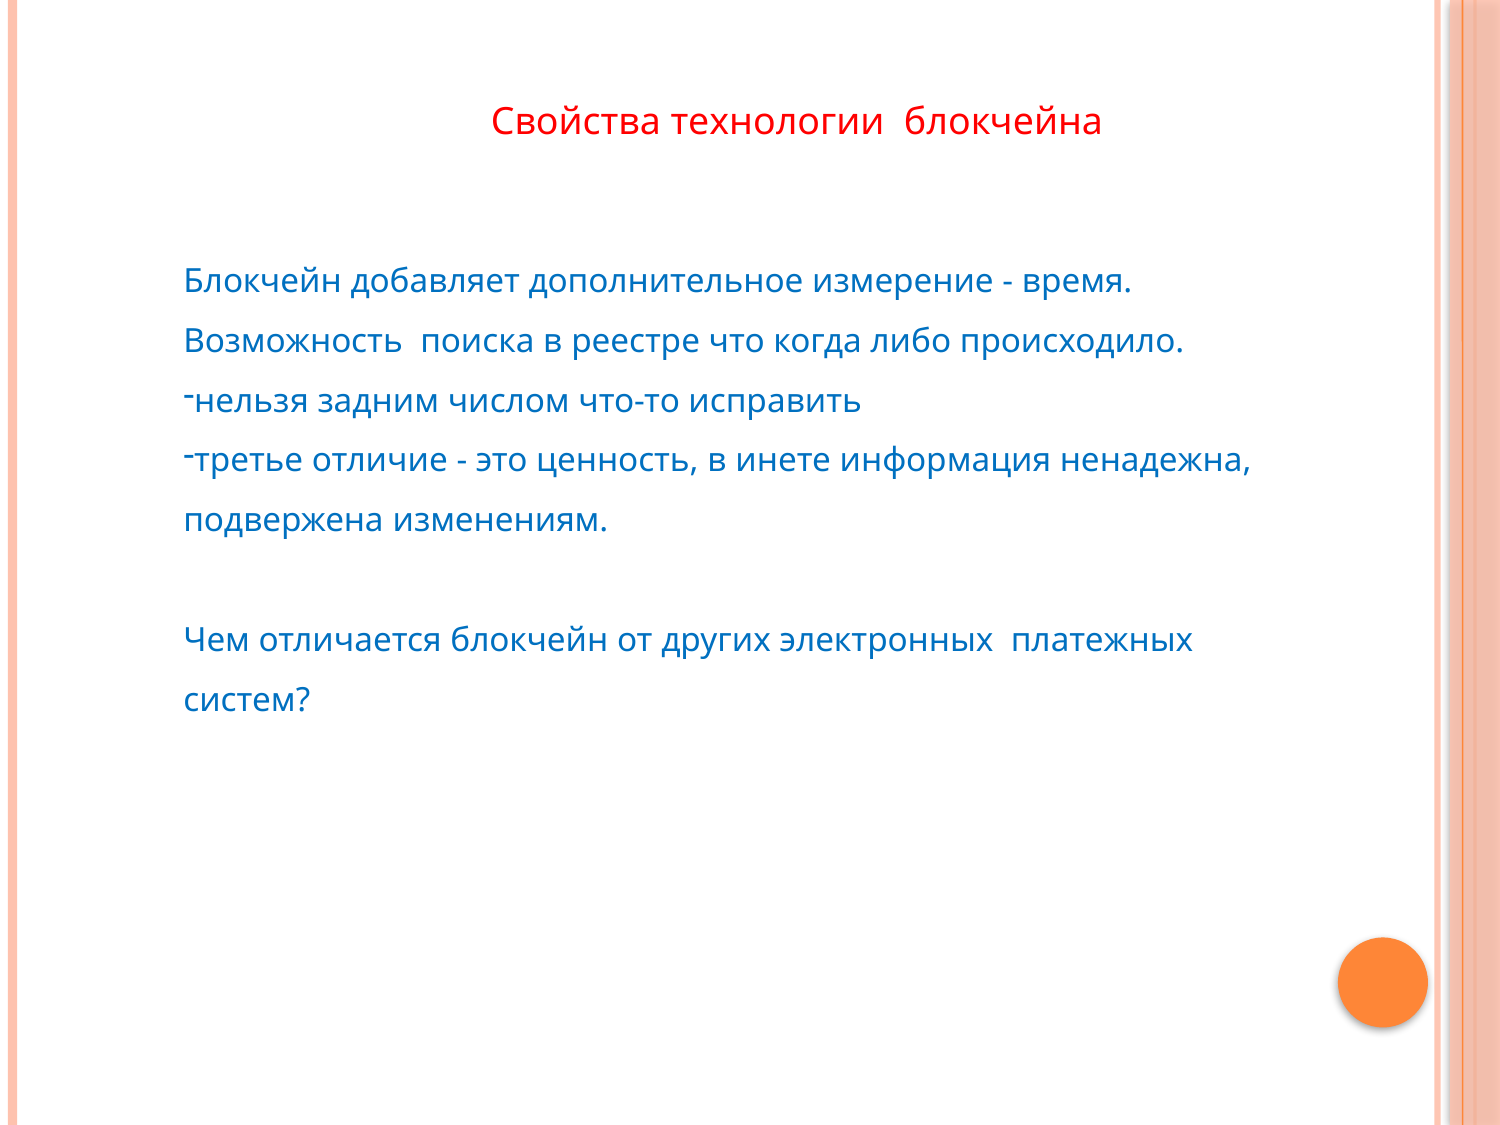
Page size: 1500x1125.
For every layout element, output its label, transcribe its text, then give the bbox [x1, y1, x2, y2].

text_box Блокчейн добавляет дополнительное измерение - время. Возможность поиска в реестре что когда либо происходило. нельзя задним числом что-то исправить третье отличие - это ценность, в инете информация ненадежна, подвержена изменениям. Чем отличается блокчейн от других электронных платежных систем? [168, 231, 1282, 726]
text_box Свойства технологии блокчейна [289, 89, 1306, 150]
